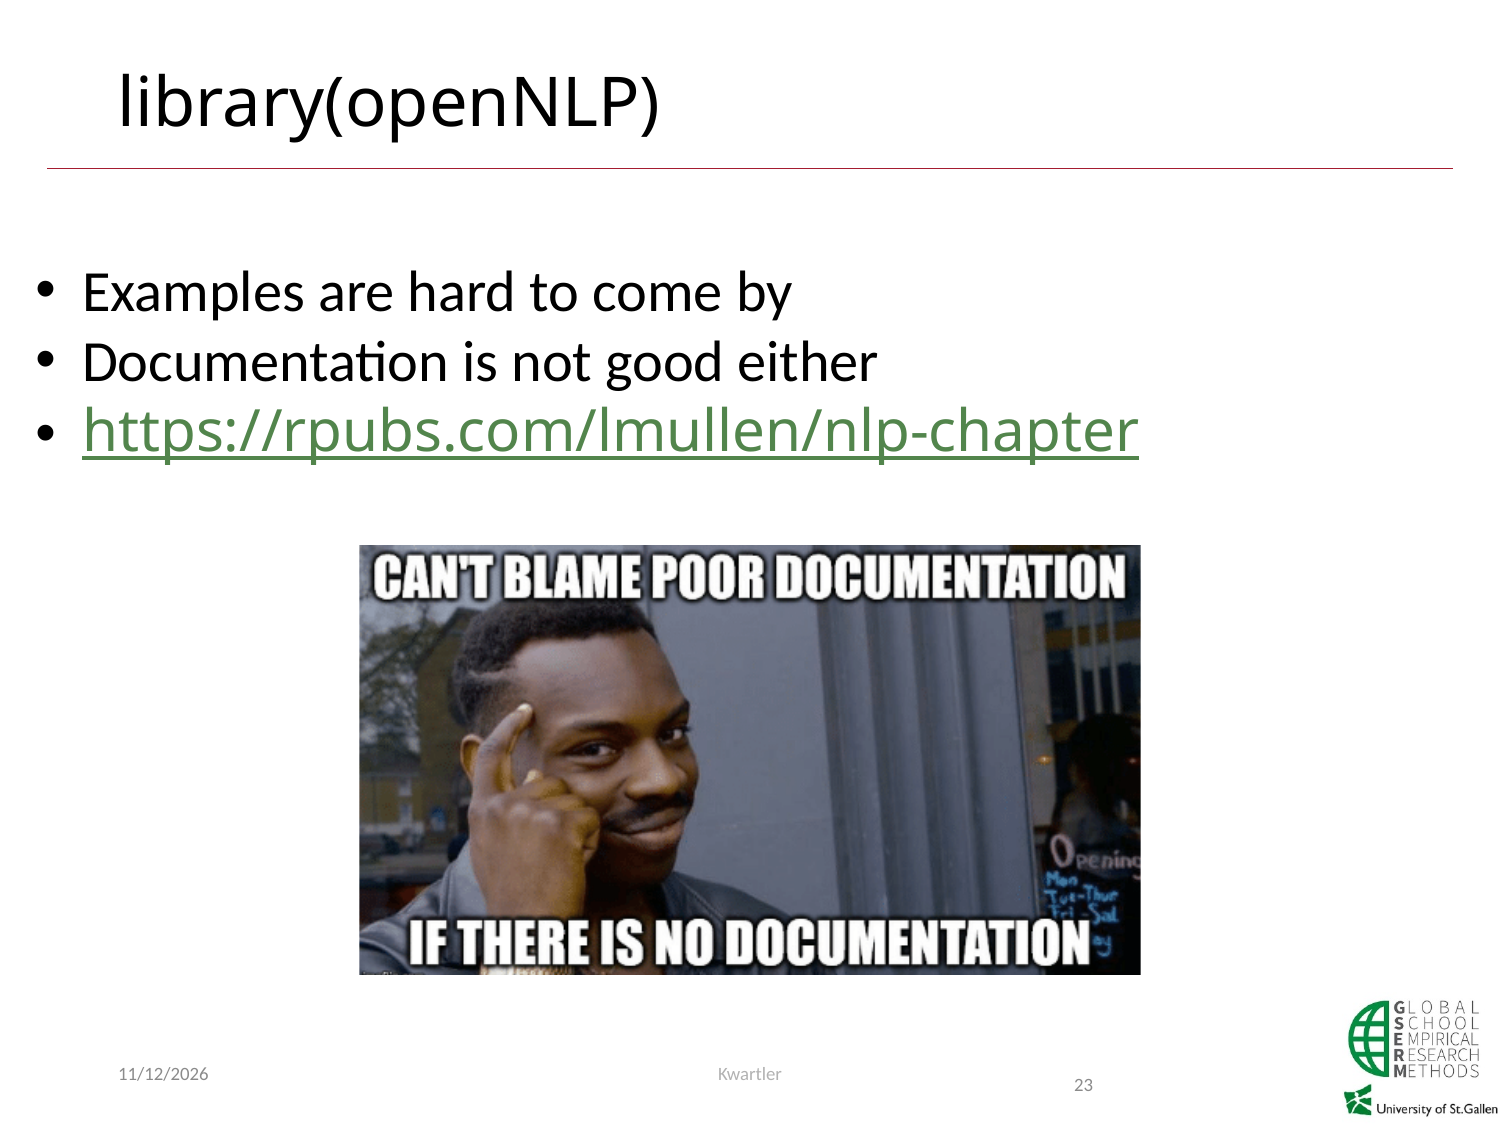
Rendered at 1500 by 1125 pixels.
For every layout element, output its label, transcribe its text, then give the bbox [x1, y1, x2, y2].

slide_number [103, 1042, 441, 1103]
picture [359, 545, 1141, 975]
footer Kwartler [496, 1042, 1004, 1103]
picture [1342, 992, 1500, 1125]
title library(openNLP) [103, 59, 1397, 157]
text_box Examples are hard to come by Documentation is not good either https://rpubs.com/lmullen/nlp-chapter [20, 245, 1154, 480]
slide_number 23 [1059, 1042, 1200, 1103]
